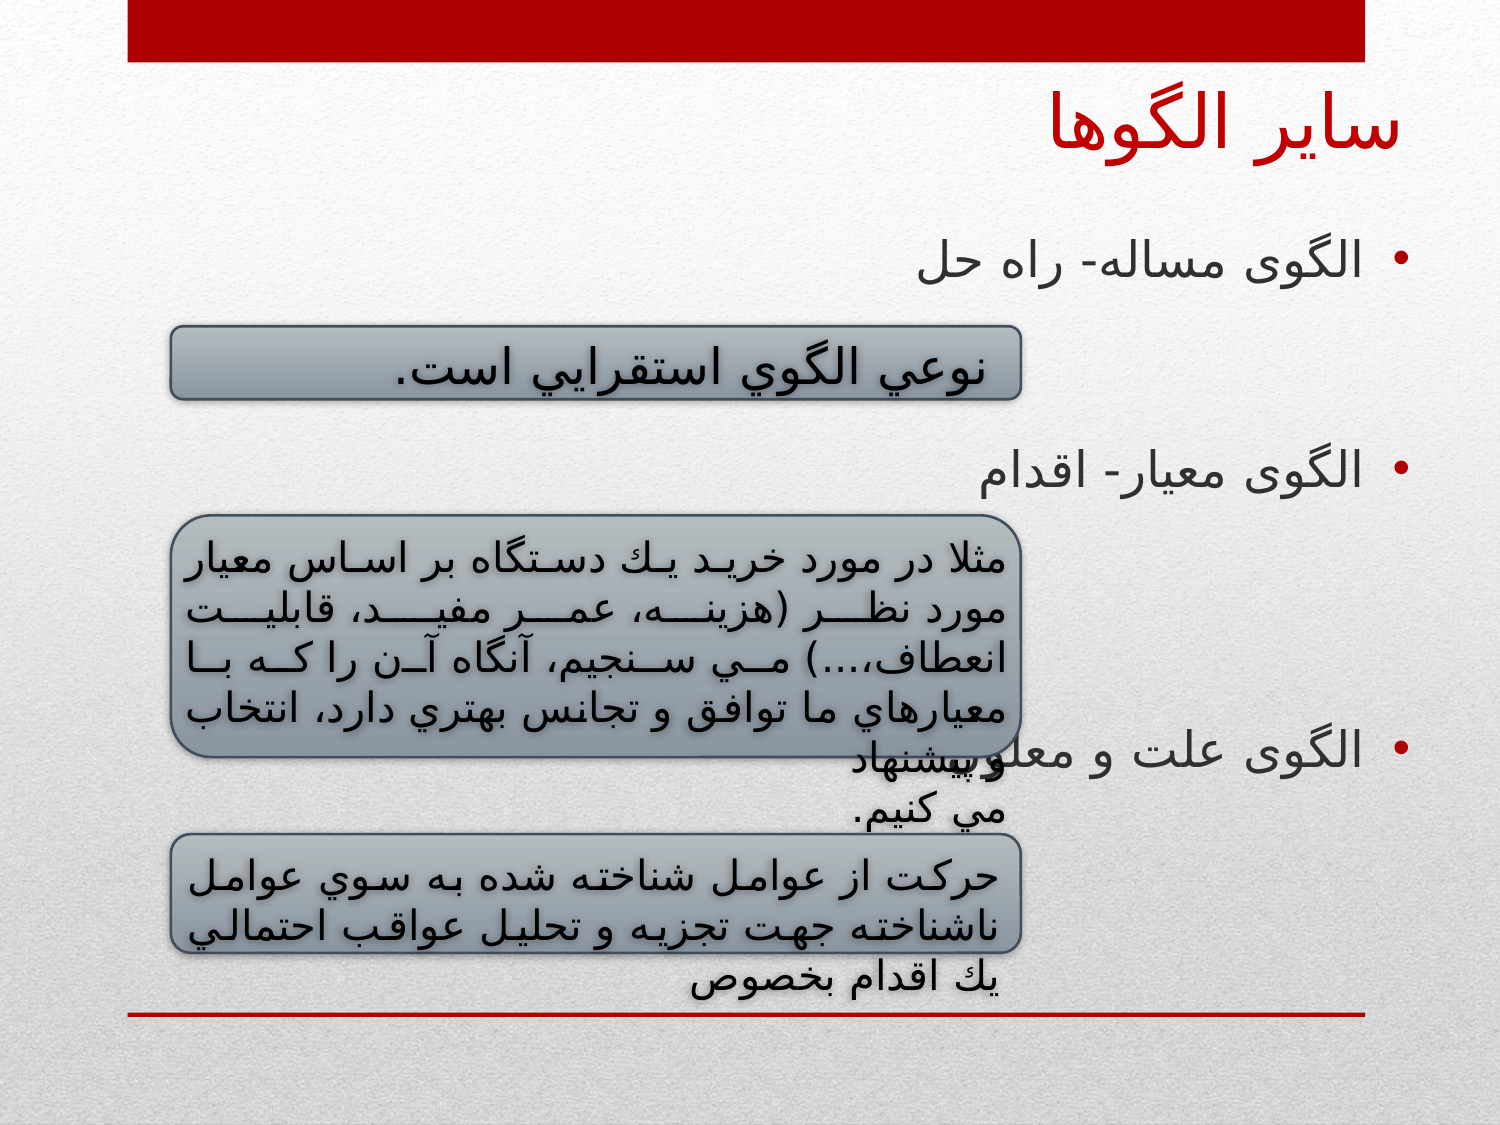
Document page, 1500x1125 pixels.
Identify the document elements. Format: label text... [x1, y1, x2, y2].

list الگوی مساله- راه حل الگوی معیار- اقدام الگوی علت و معلول [75, 220, 1425, 988]
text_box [169, 514, 1024, 758]
text_box سایر الگوها [1031, 66, 1419, 172]
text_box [170, 833, 1022, 958]
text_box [170, 325, 1022, 404]
